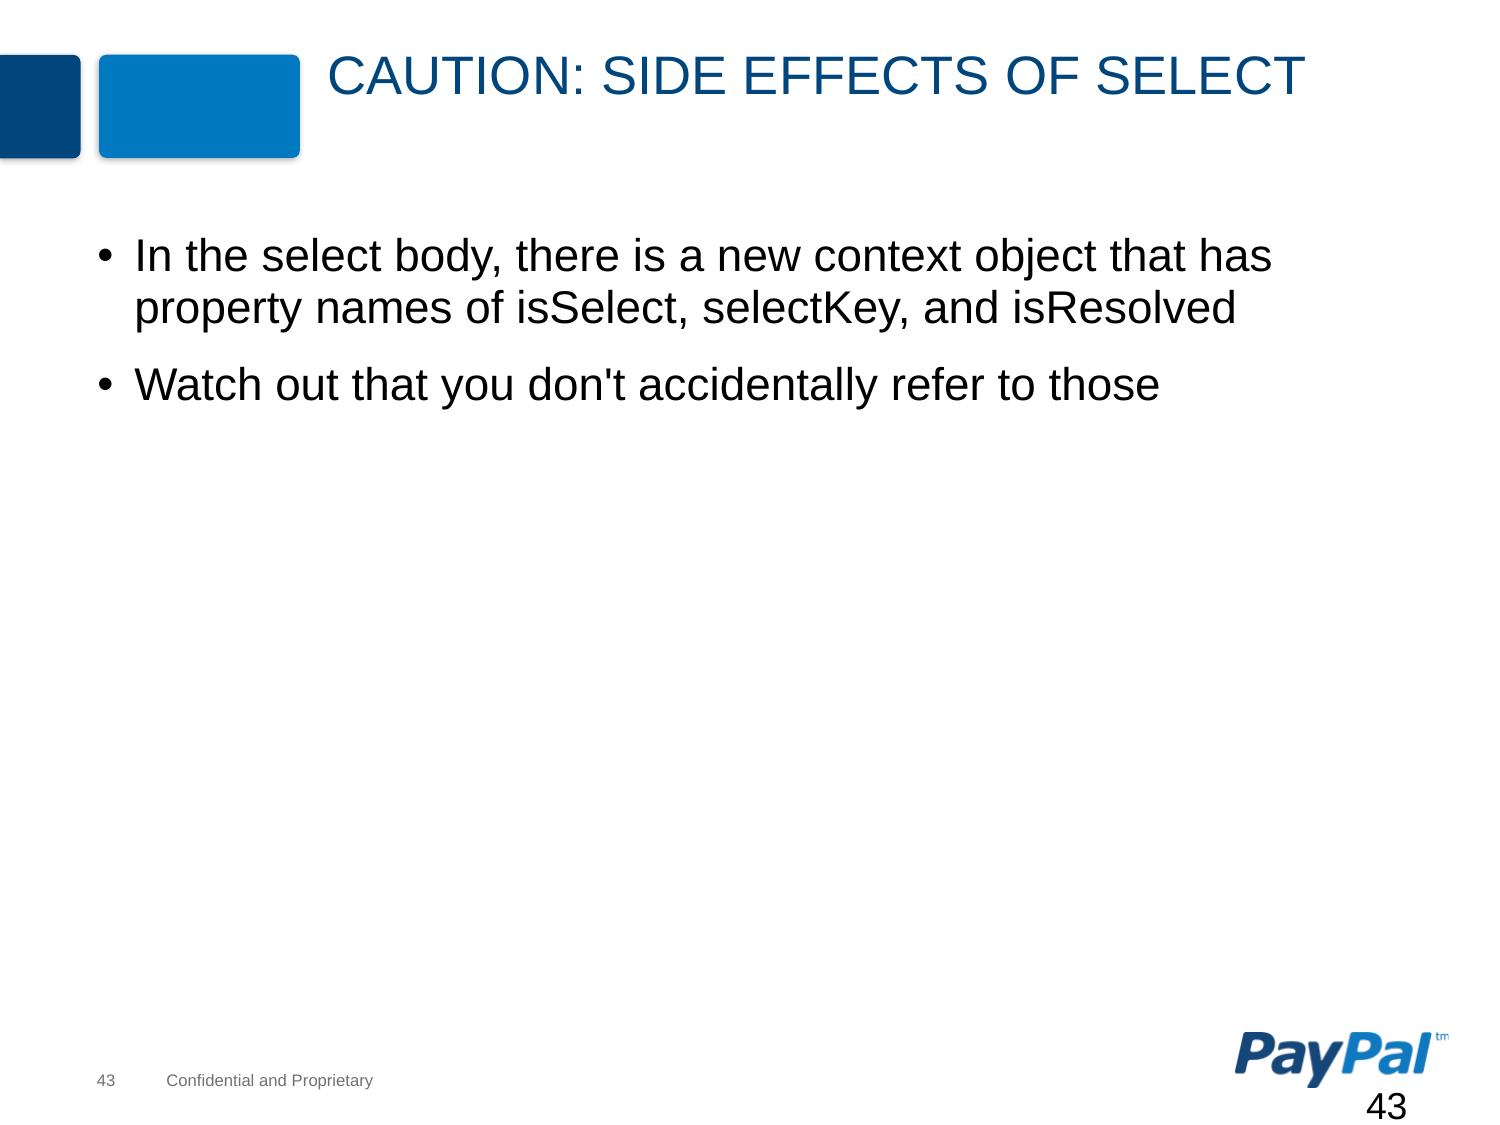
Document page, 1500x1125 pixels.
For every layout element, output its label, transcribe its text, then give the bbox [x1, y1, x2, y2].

slide_number 43 [1351, 1074, 1500, 1125]
list In the select body, there is a new context object that has property names of isSelect, selectKey, and isResolved Watch out that you don't accidentally refer to those [82, 221, 1413, 1013]
title Caution: Side Effects Of Select [312, 37, 1463, 175]
picture [1235, 1032, 1449, 1088]
